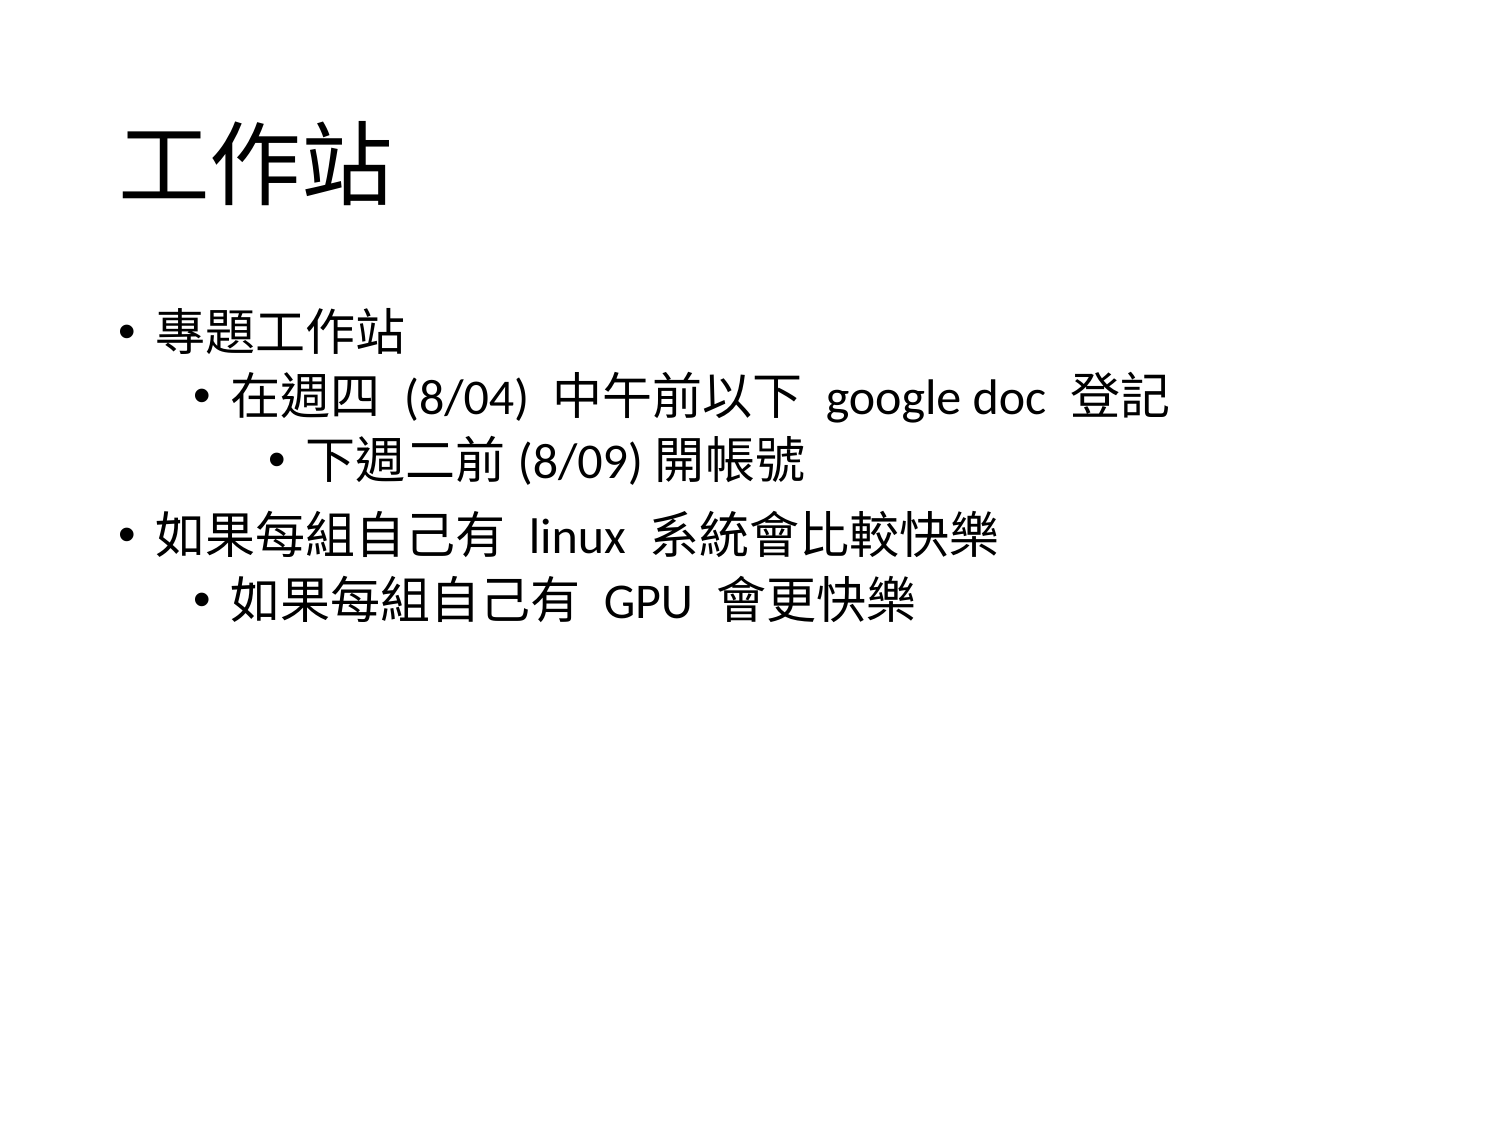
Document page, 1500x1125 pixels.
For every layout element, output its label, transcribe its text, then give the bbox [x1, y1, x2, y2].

list 專題工作站 在週四 (8/04) 中午前以下 google doc 登記 下週二前(8/09)開帳號 如果每組自己有 linux 系統會比較快樂 如果每組自己有 GPU 會更快樂 [103, 299, 1397, 1014]
title 工作站 [103, 59, 1397, 278]
